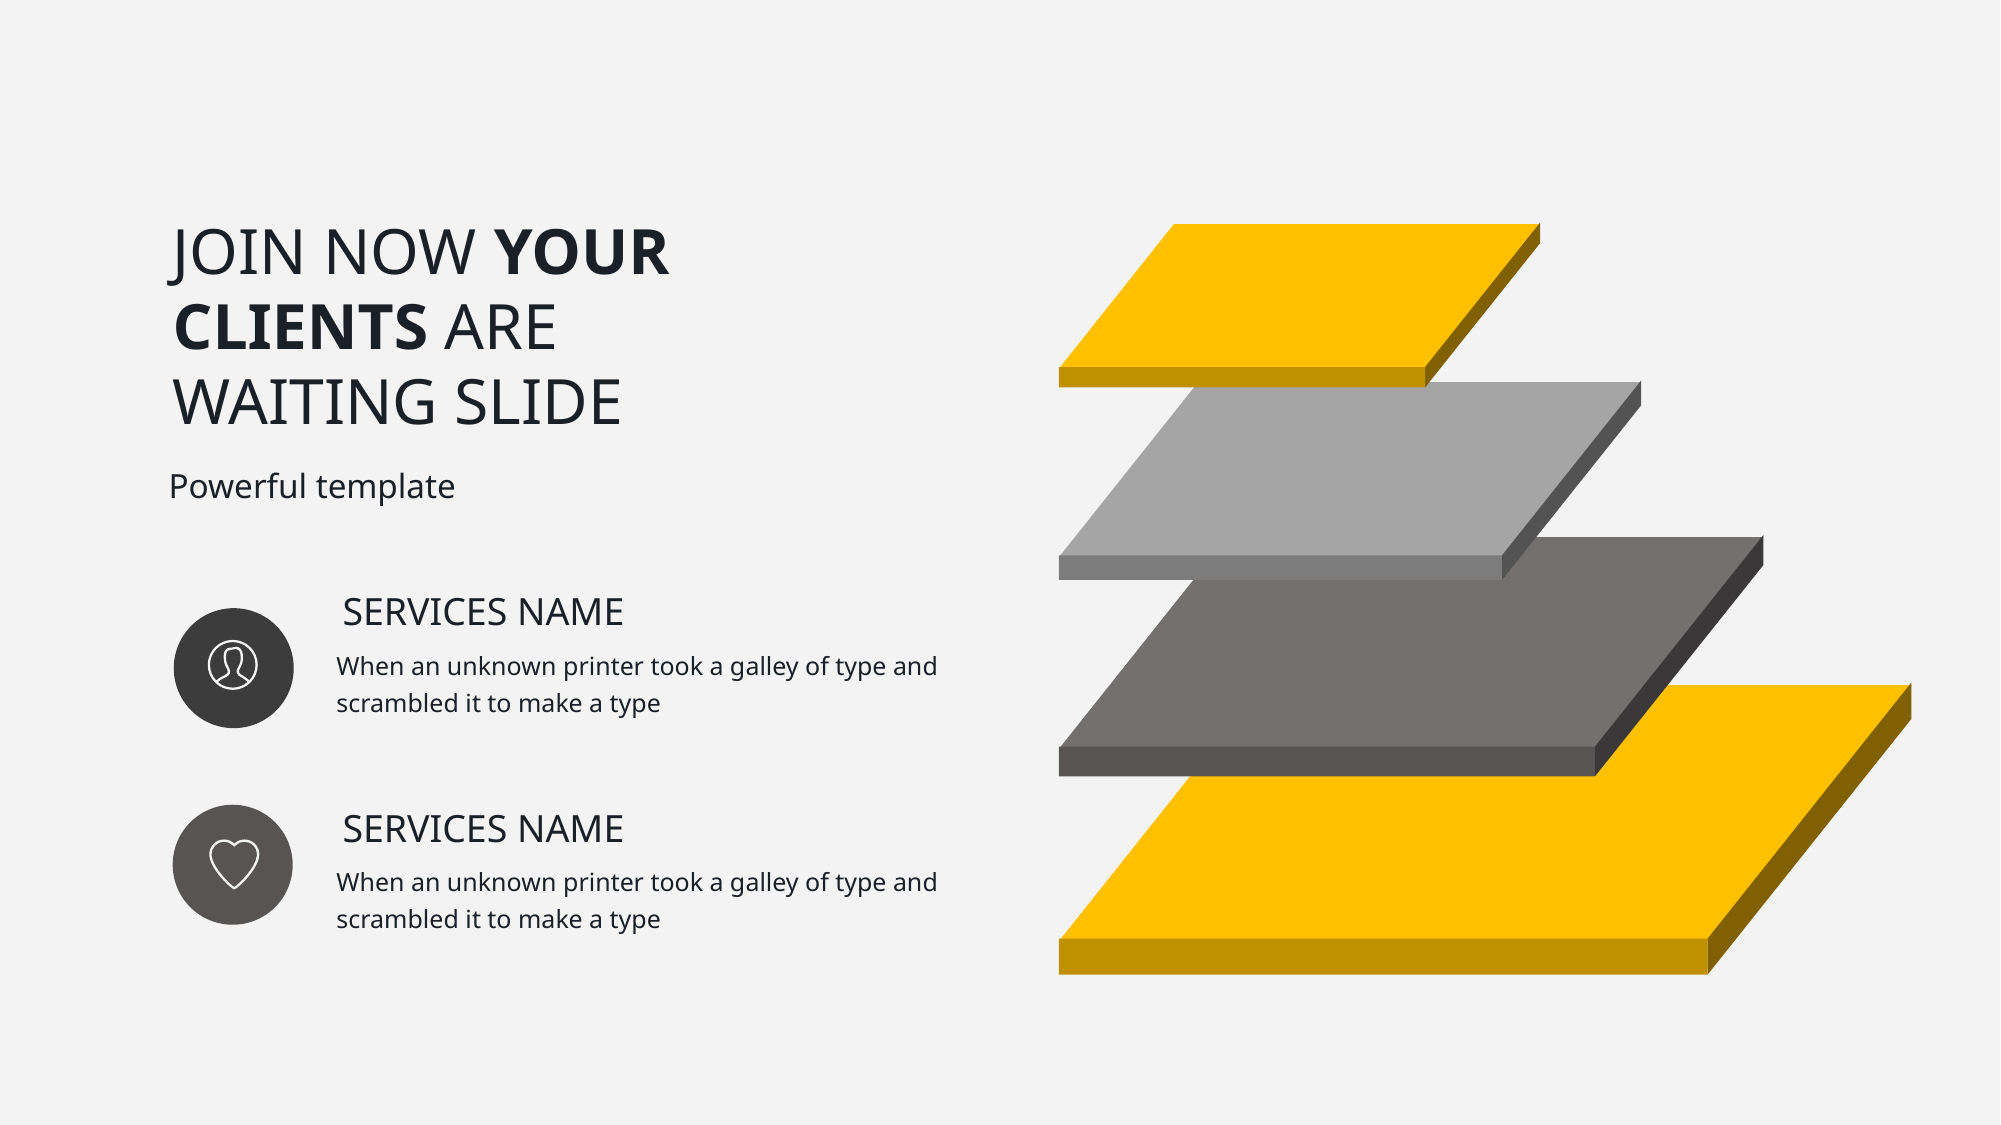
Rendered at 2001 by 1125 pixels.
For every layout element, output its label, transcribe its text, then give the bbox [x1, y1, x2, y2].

text_box JOIN NOW YOUR CLIENTS ARE WAITING SLIDE [172, 212, 705, 437]
text_box [1060, 224, 1538, 367]
text_box [1501, 380, 1642, 581]
text_box [1708, 682, 1912, 975]
text_box SERVICES NAME [342, 588, 625, 634]
text_box [209, 839, 260, 890]
text_box [171, 803, 294, 926]
text_box When an unknown printer took a galley of type and scrambled it to make a type [336, 642, 966, 725]
text_box Powerful template [168, 465, 457, 506]
text_box [1061, 685, 1908, 938]
text_box [1058, 555, 1502, 580]
text_box [1058, 938, 1708, 975]
text_box [172, 607, 295, 730]
text_box When an unknown printer took a galley of type and scrambled it to make a type [336, 859, 966, 942]
text_box [1060, 382, 1639, 555]
text_box [1425, 222, 1541, 387]
text_box [1061, 537, 1760, 746]
text_box [1058, 746, 1595, 777]
text_box [207, 639, 258, 690]
text_box SERVICES NAME [342, 804, 625, 850]
text_box [1058, 367, 1426, 388]
text_box [1595, 534, 1764, 777]
